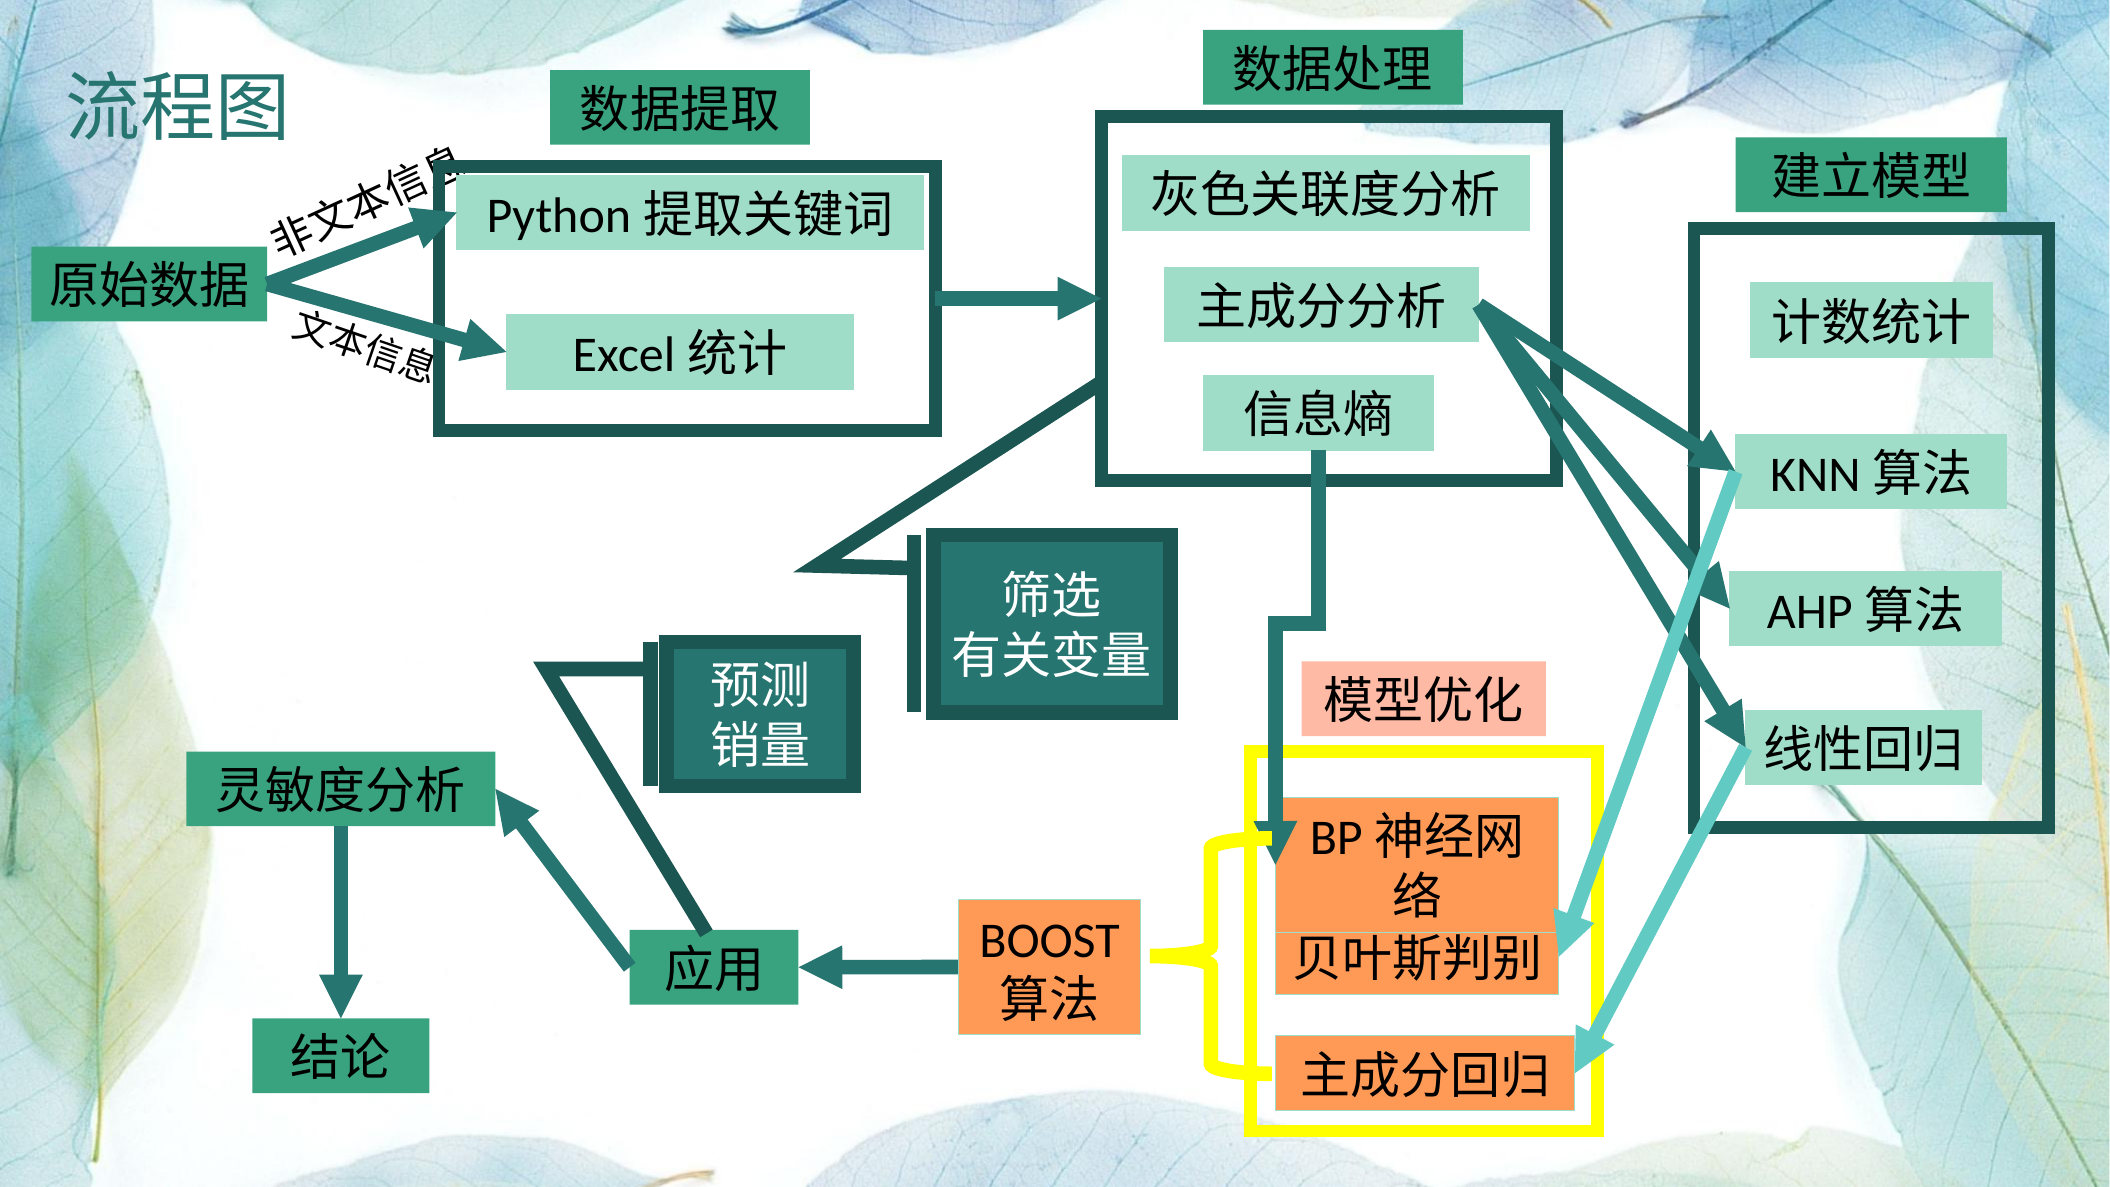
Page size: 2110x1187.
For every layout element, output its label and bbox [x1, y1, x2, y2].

text_box [31, 7, 2049, 1132]
picture [0, 0, 2110, 1187]
